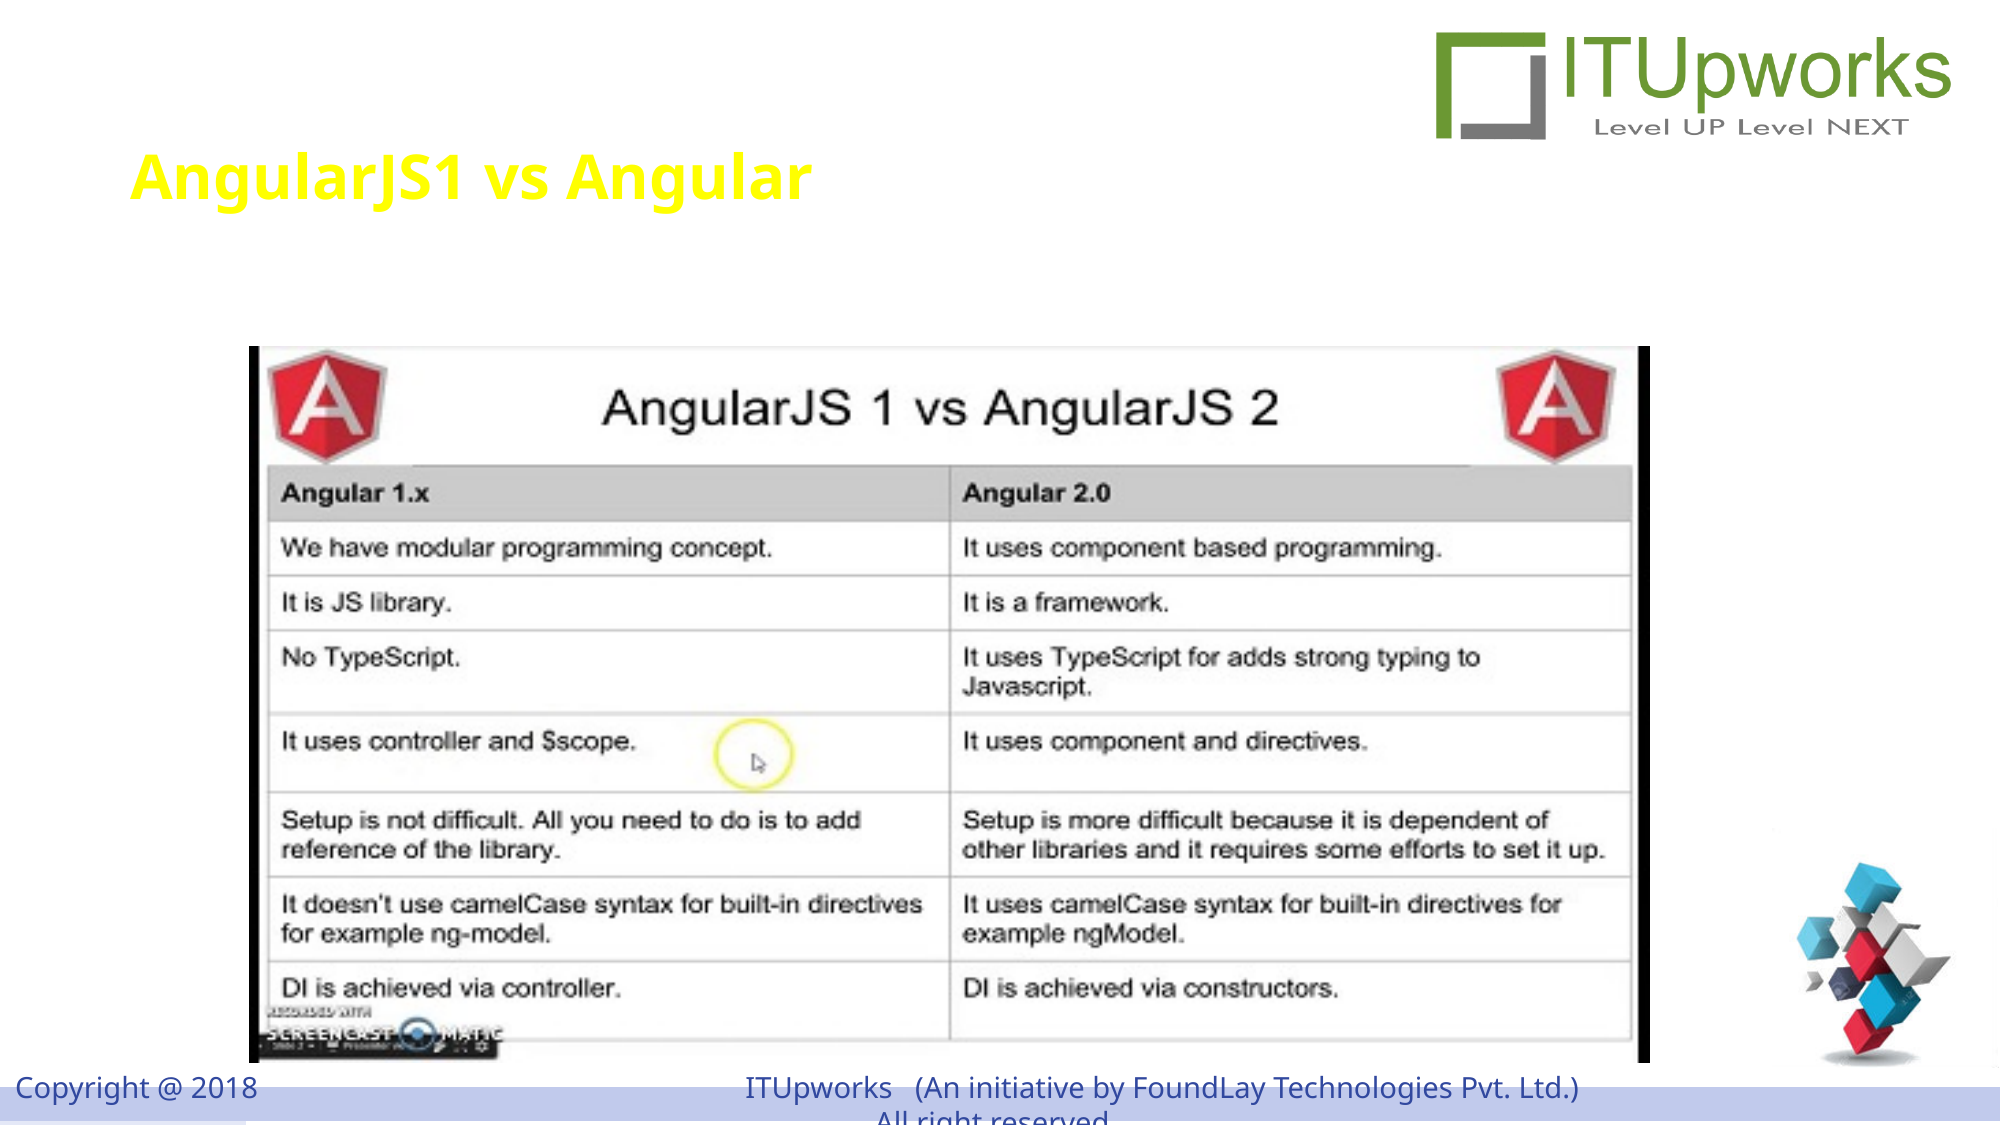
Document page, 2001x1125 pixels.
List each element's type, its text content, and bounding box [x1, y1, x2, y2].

picture [1772, 828, 1999, 1068]
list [249, 346, 1650, 1063]
picture [1428, 23, 1962, 149]
title AngularJS1 vs Angular [98, 45, 1468, 221]
